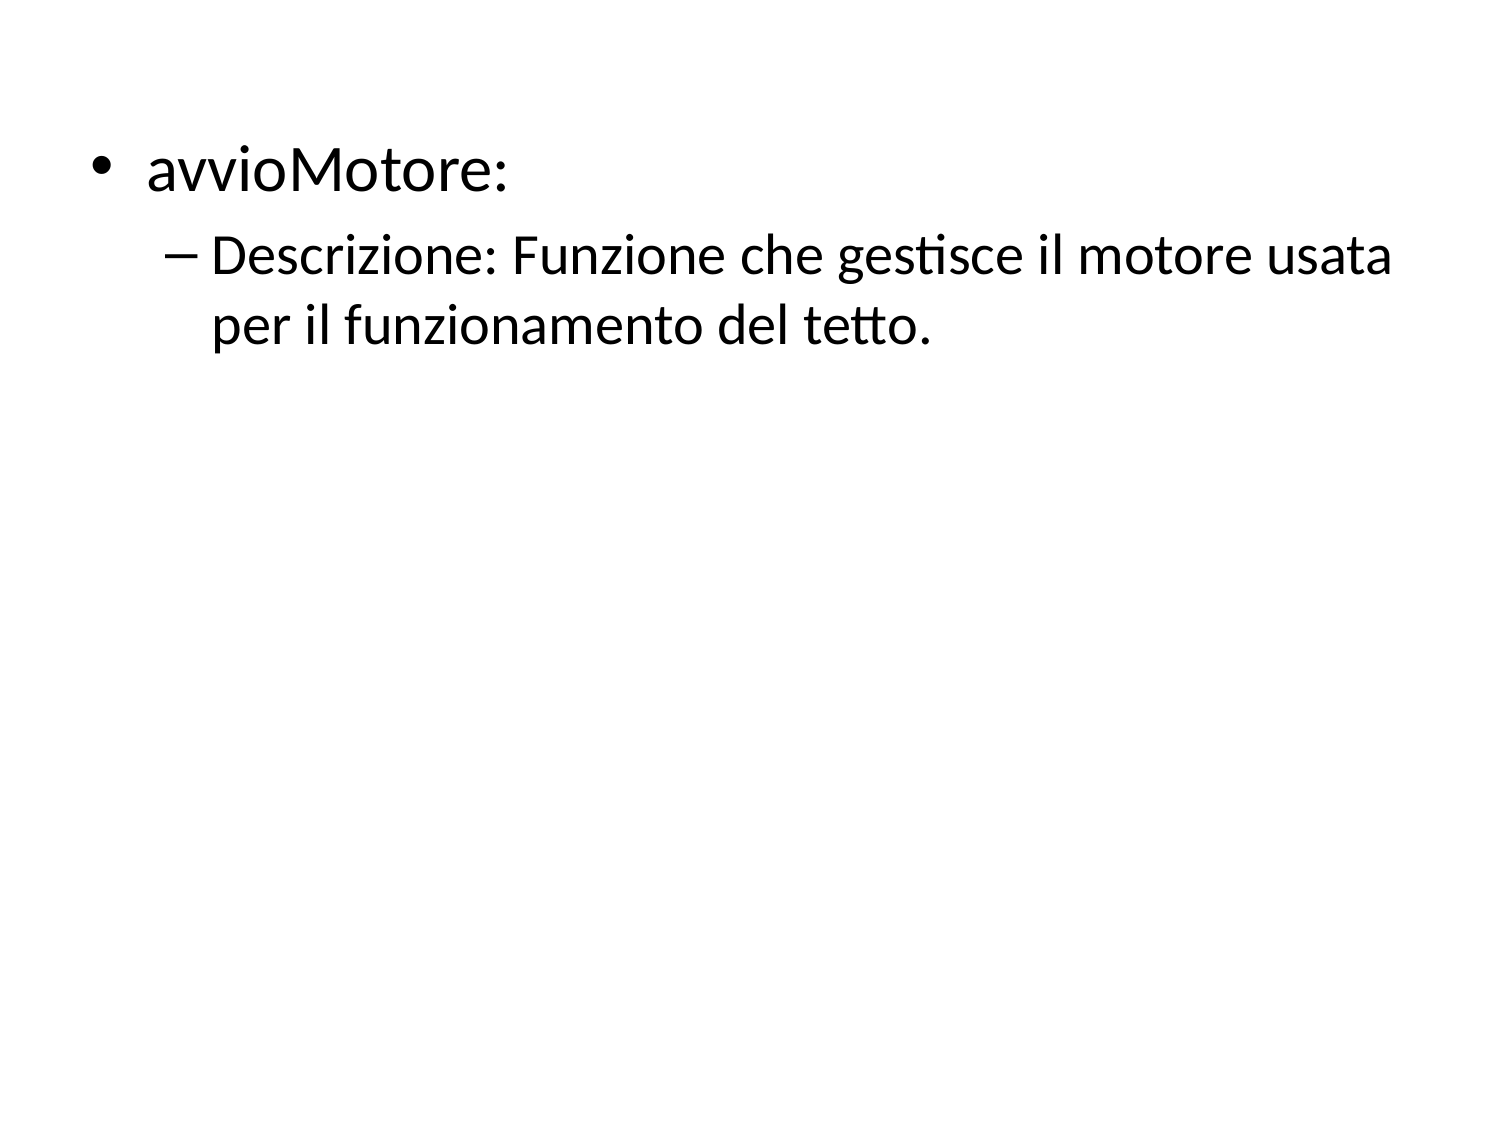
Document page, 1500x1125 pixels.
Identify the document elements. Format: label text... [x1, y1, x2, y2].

list avvioMotore: Descrizione: Funzione che gestisce il motore usata per il funzionamento del tetto. [75, 117, 1425, 1005]
